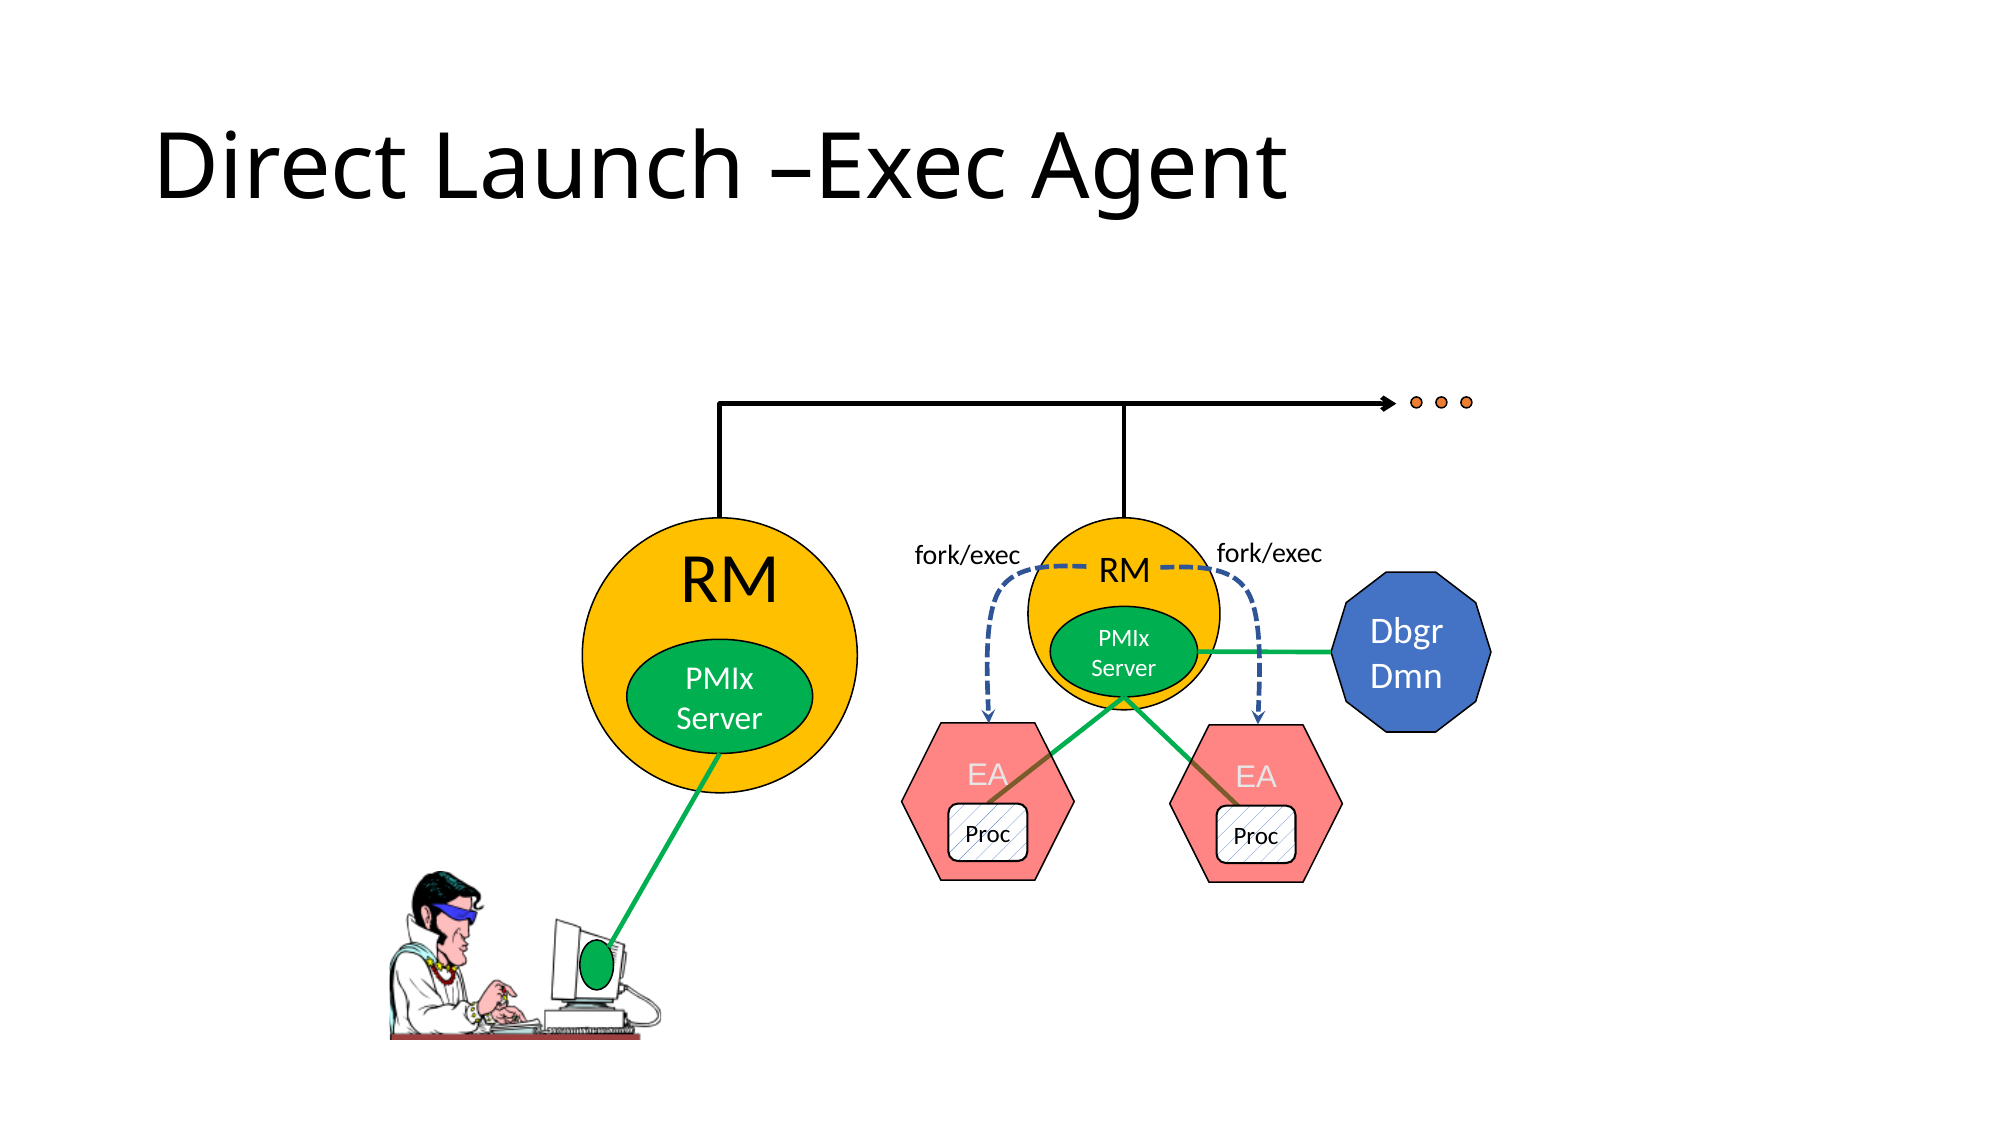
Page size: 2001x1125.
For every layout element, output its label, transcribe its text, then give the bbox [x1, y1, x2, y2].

text_box Dbgr Dmn [1355, 598, 1459, 704]
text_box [987, 696, 1123, 804]
text_box [1150, 654, 1212, 696]
title Direct Launch –Exec Agent [137, 59, 1863, 278]
text_box [982, 711, 987, 721]
text_box [1331, 572, 1491, 732]
text_box Proc [947, 802, 1029, 863]
text_box RM [1116, 537, 1166, 598]
text_box RM [666, 524, 795, 624]
text_box [1460, 396, 1472, 408]
text_box EA [1172, 724, 1343, 883]
text_box [1435, 396, 1447, 408]
text_box [678, 517, 761, 524]
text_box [1123, 696, 1243, 810]
text_box fork/exec [900, 529, 1000, 578]
text_box [987, 589, 1000, 696]
text_box fork/exec [1202, 527, 1338, 576]
text_box PMIx Server [1116, 605, 1199, 696]
text_box [1116, 517, 1202, 567]
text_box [1000, 122, 1116, 799]
text_box PMIx Server [625, 638, 814, 755]
text_box [582, 528, 858, 793]
text_box [1213, 653, 1265, 724]
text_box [608, 753, 720, 948]
text_box EA [901, 722, 1073, 881]
text_box [1410, 396, 1422, 408]
picture [389, 871, 661, 1040]
text_box [1116, 579, 1210, 649]
text_box Proc [1215, 804, 1297, 865]
text_box [1160, 566, 1260, 651]
